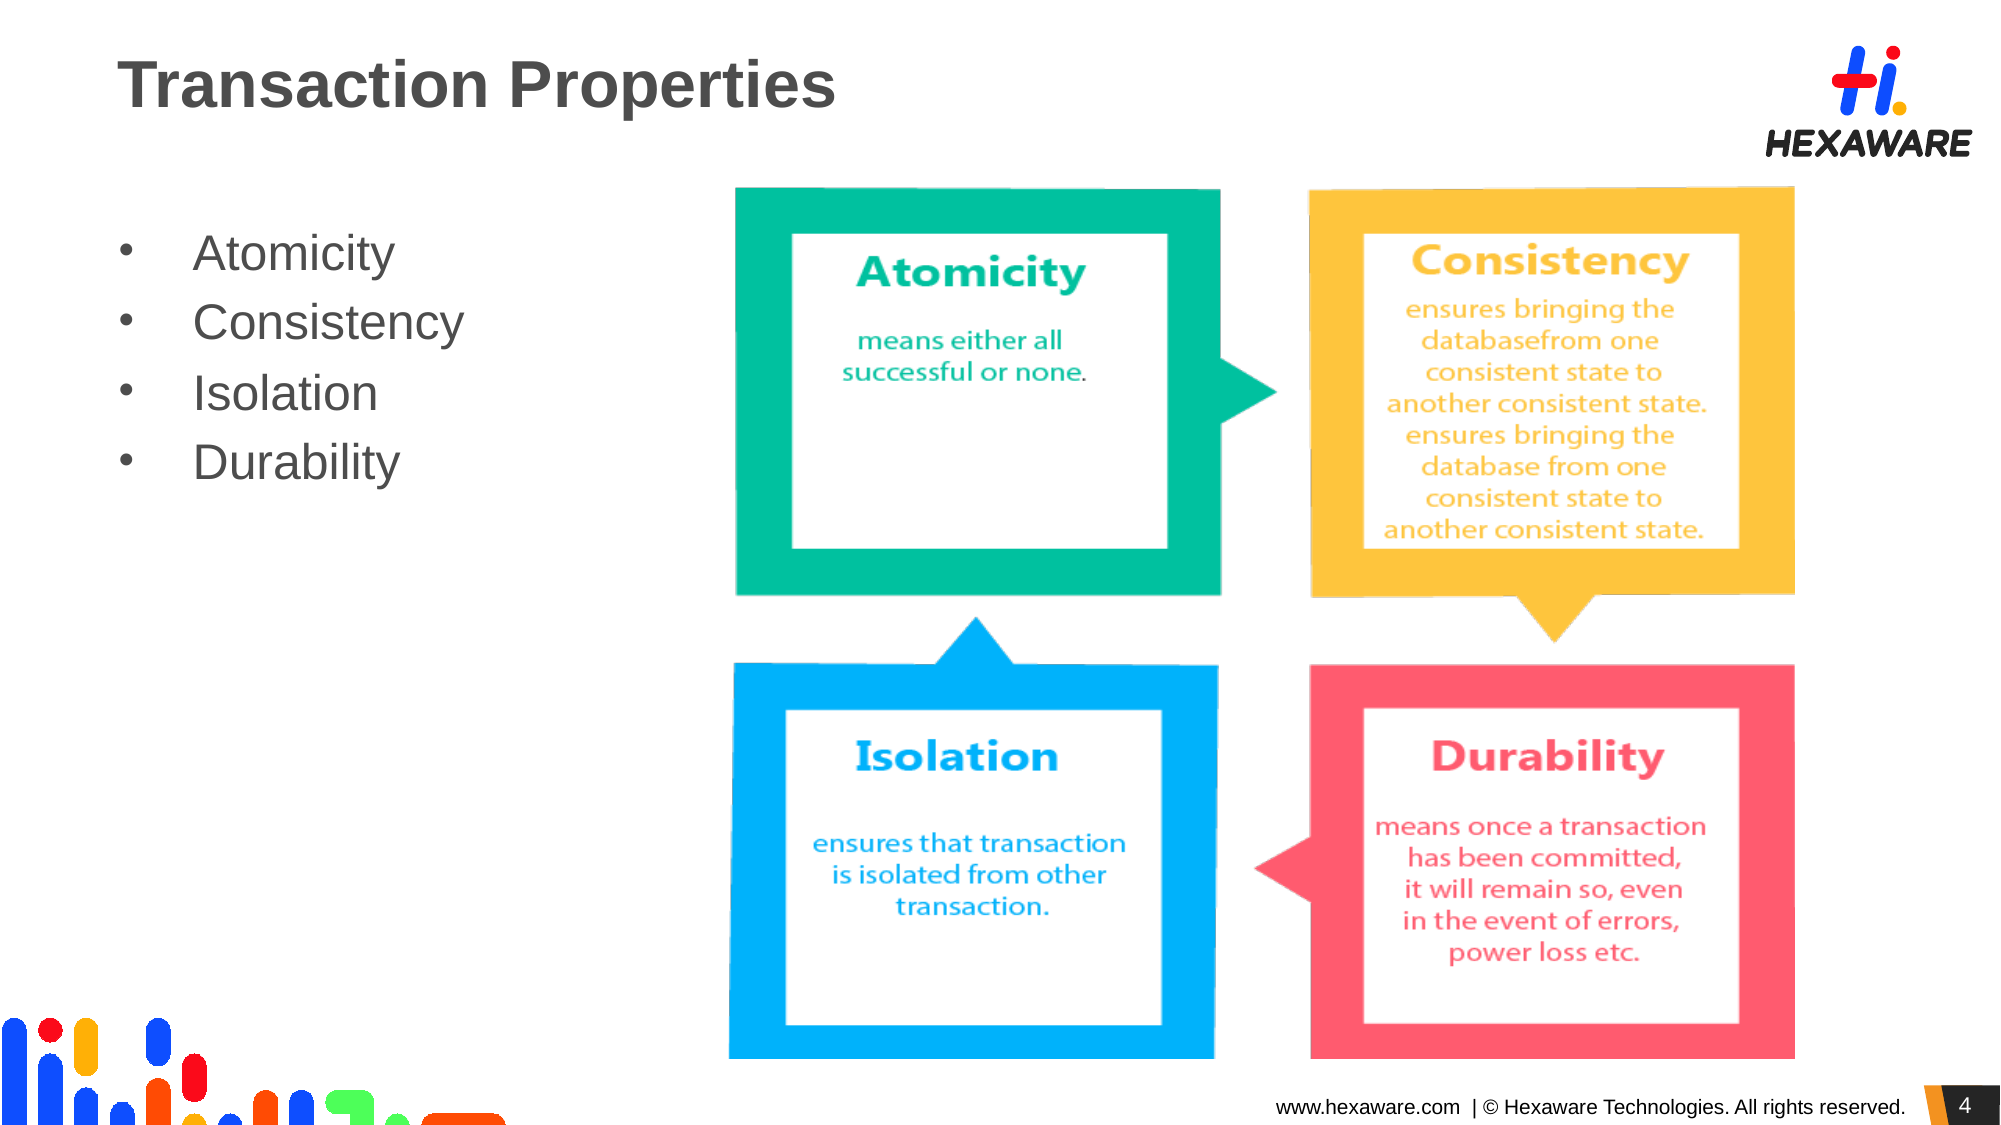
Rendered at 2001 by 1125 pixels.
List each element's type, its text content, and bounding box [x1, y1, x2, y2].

list Atomicity Consistency Isolation Durability [106, 214, 723, 836]
picture [786, 710, 1162, 1025]
title Transaction Properties [106, 0, 948, 214]
picture [728, 142, 1796, 1059]
